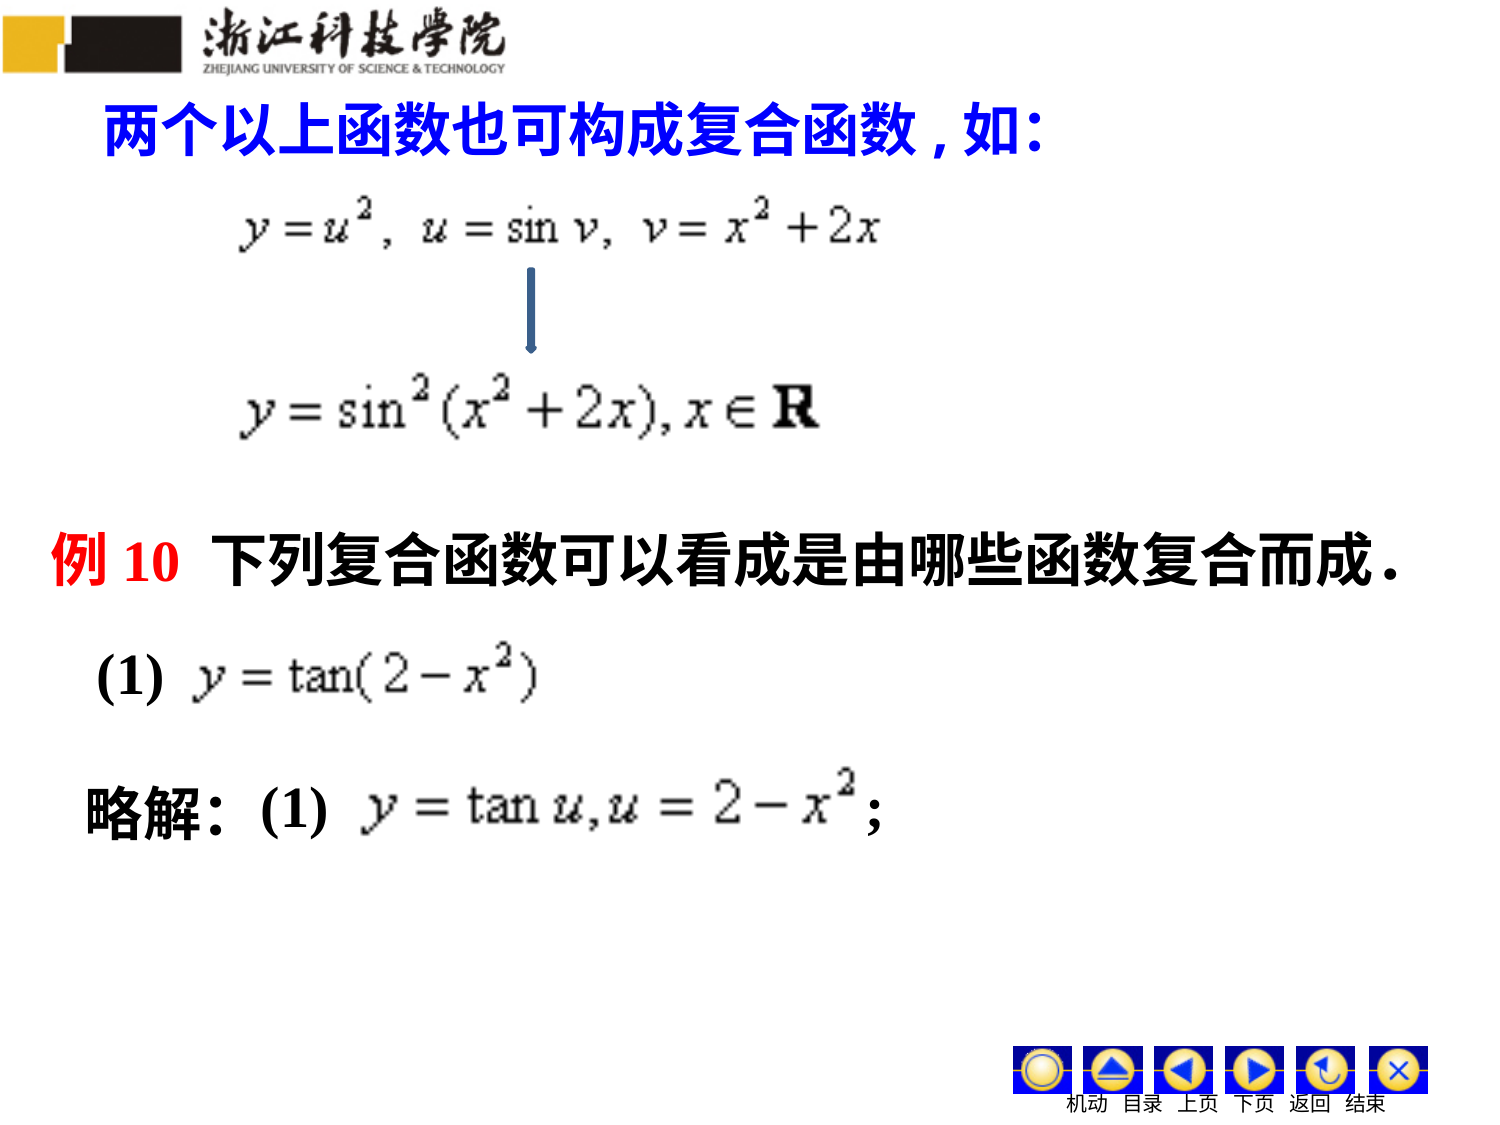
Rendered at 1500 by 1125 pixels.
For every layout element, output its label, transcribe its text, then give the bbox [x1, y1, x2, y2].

picture [1369, 1045, 1429, 1094]
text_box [81, 628, 1020, 722]
picture [234, 187, 895, 270]
picture [1225, 1045, 1285, 1094]
text_box [525, 278, 537, 354]
text_box 略解： [70, 769, 240, 855]
picture [1154, 1045, 1214, 1094]
picture [1012, 1045, 1072, 1094]
picture [0, 0, 568, 96]
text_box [245, 756, 973, 856]
picture [1296, 1045, 1355, 1094]
picture [1083, 1045, 1143, 1094]
text_box 两个以上函数也可构成复合函数,如： [87, 86, 1094, 171]
picture [234, 363, 833, 460]
text_box 例10 下列复合函数可以看成是由哪些函数复合而成． [35, 515, 1500, 601]
